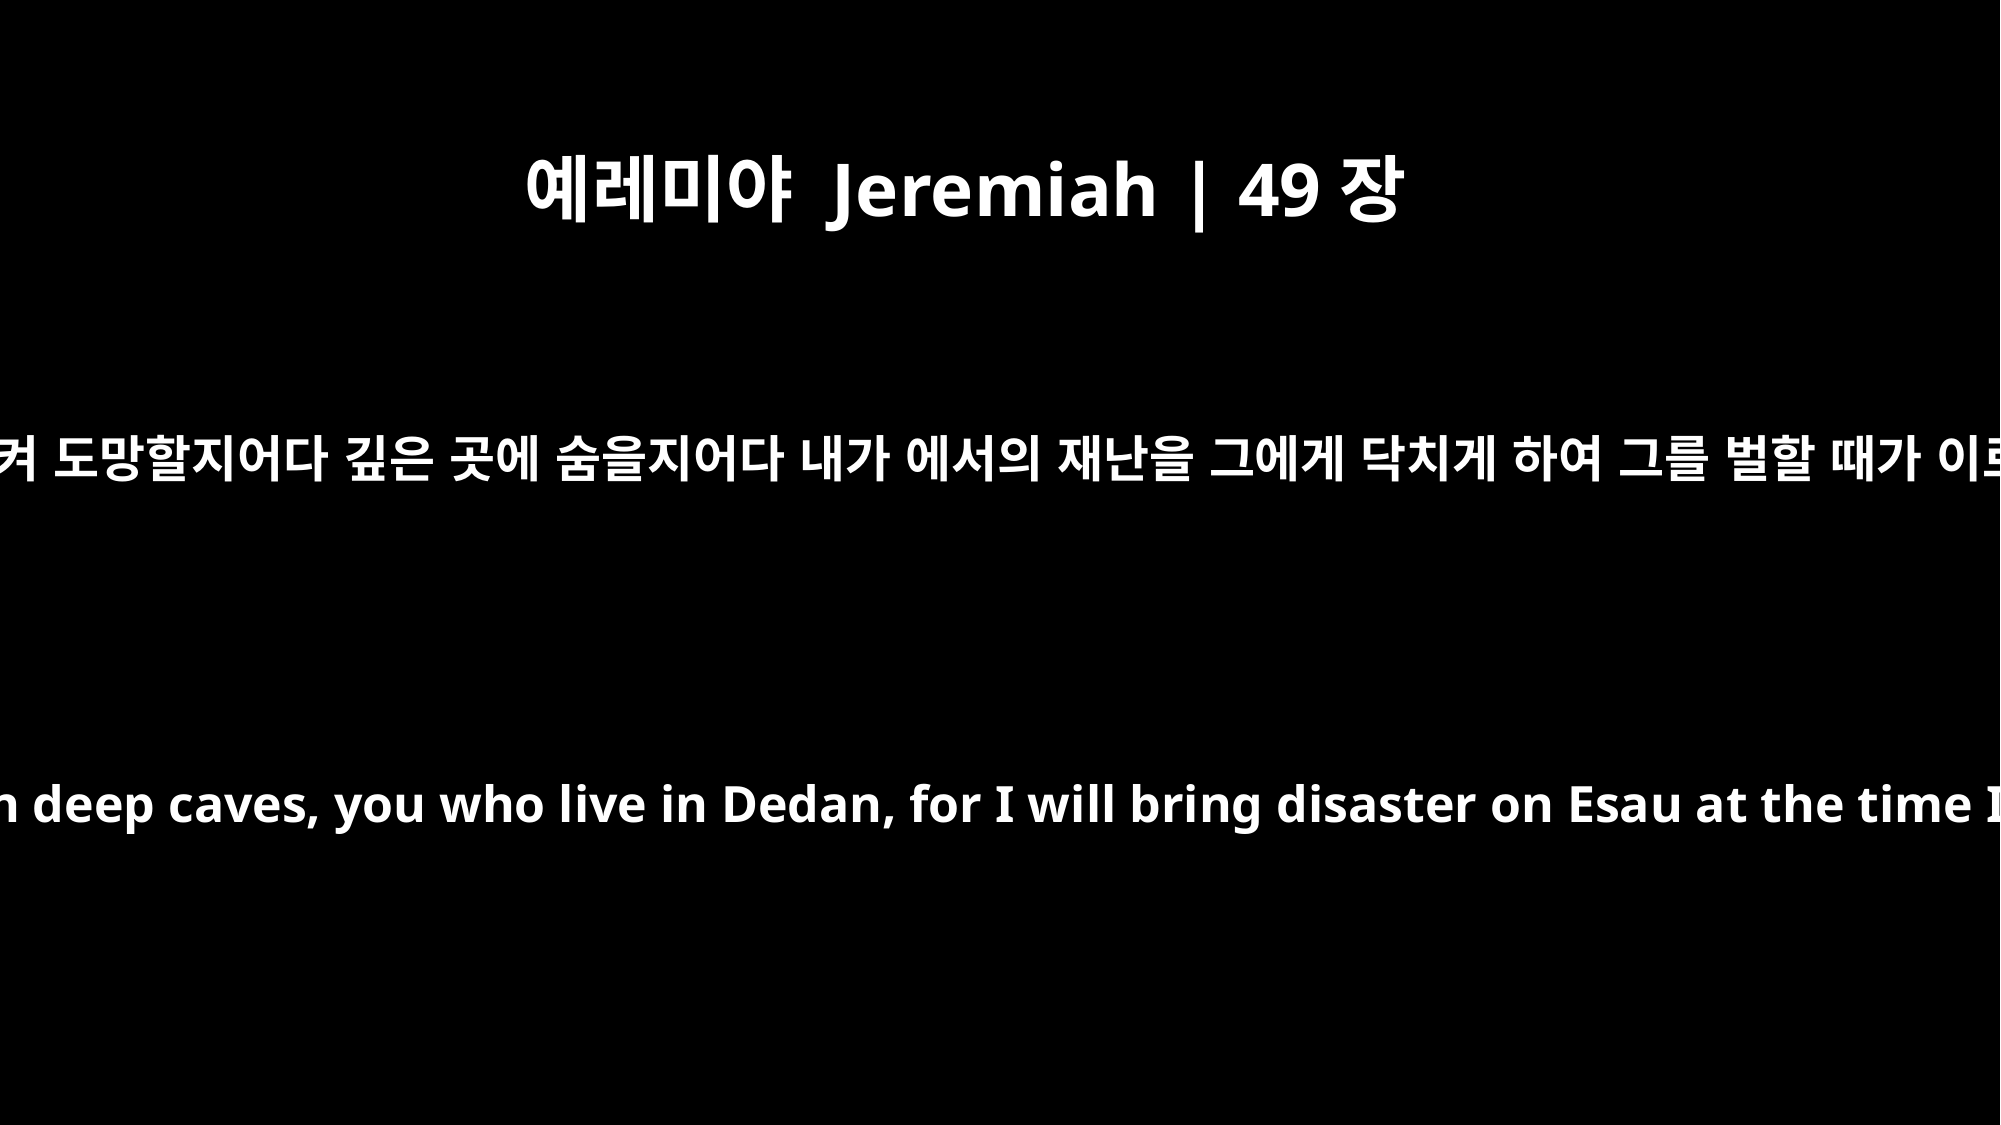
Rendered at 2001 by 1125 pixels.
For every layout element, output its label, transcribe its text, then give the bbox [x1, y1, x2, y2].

text_box Turn and flee, hide in deep caves, you who live in Dedan, for I will bring disaster on Esau at the time I punish him. [0, 764, 2000, 840]
text_box 8 드단 주민아 돌이켜 도망할지어다 깊은 곳에 숨을지어다 내가 에서의 재난을 그에게 닥치게 하여 그를 벌할 때가 이르게 하리로다 [0, 359, 2000, 495]
text_box 예레미야 Jeremiah | 49장 [510, 136, 1422, 239]
